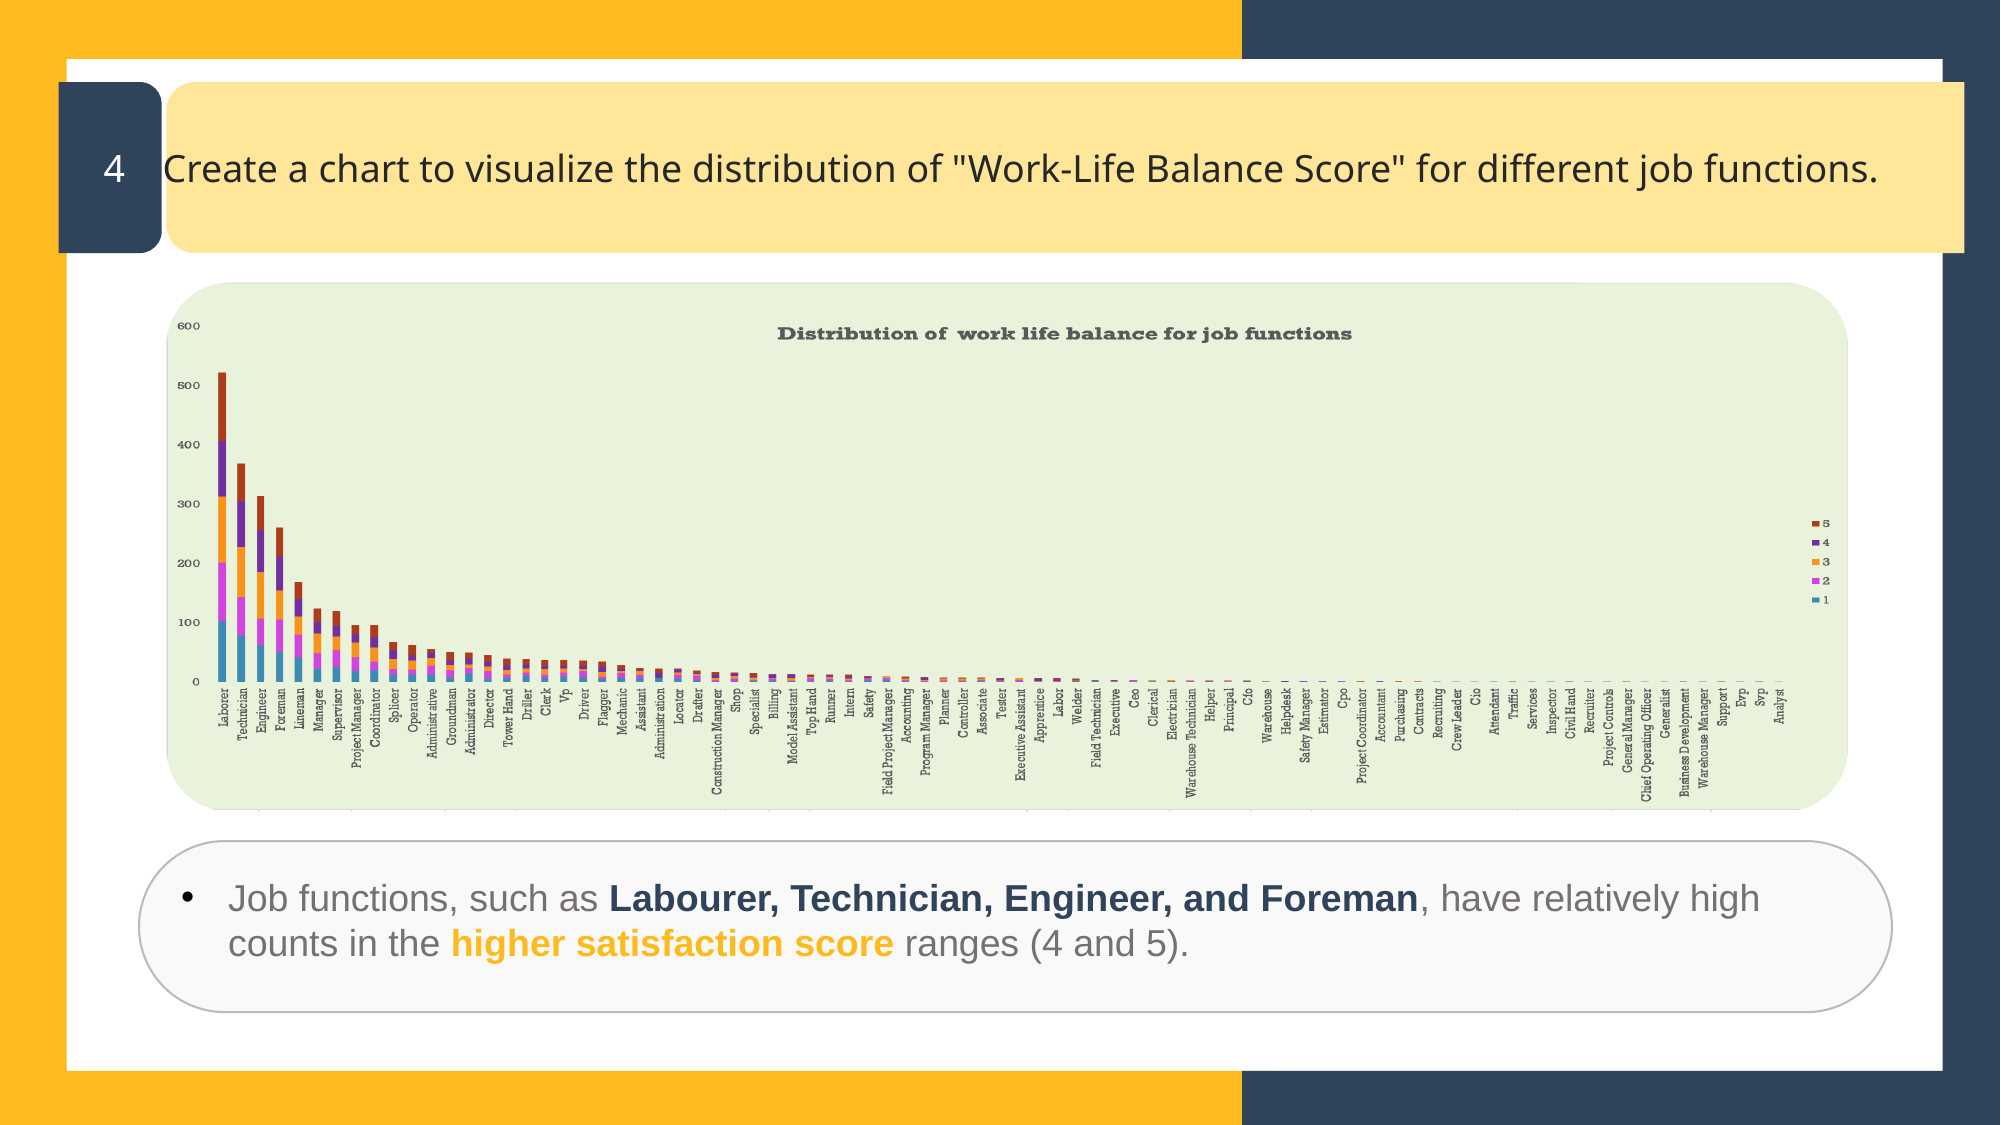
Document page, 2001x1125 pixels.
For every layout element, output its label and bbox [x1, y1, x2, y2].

text_box [0, 0, 2000, 1125]
picture [166, 282, 1848, 812]
